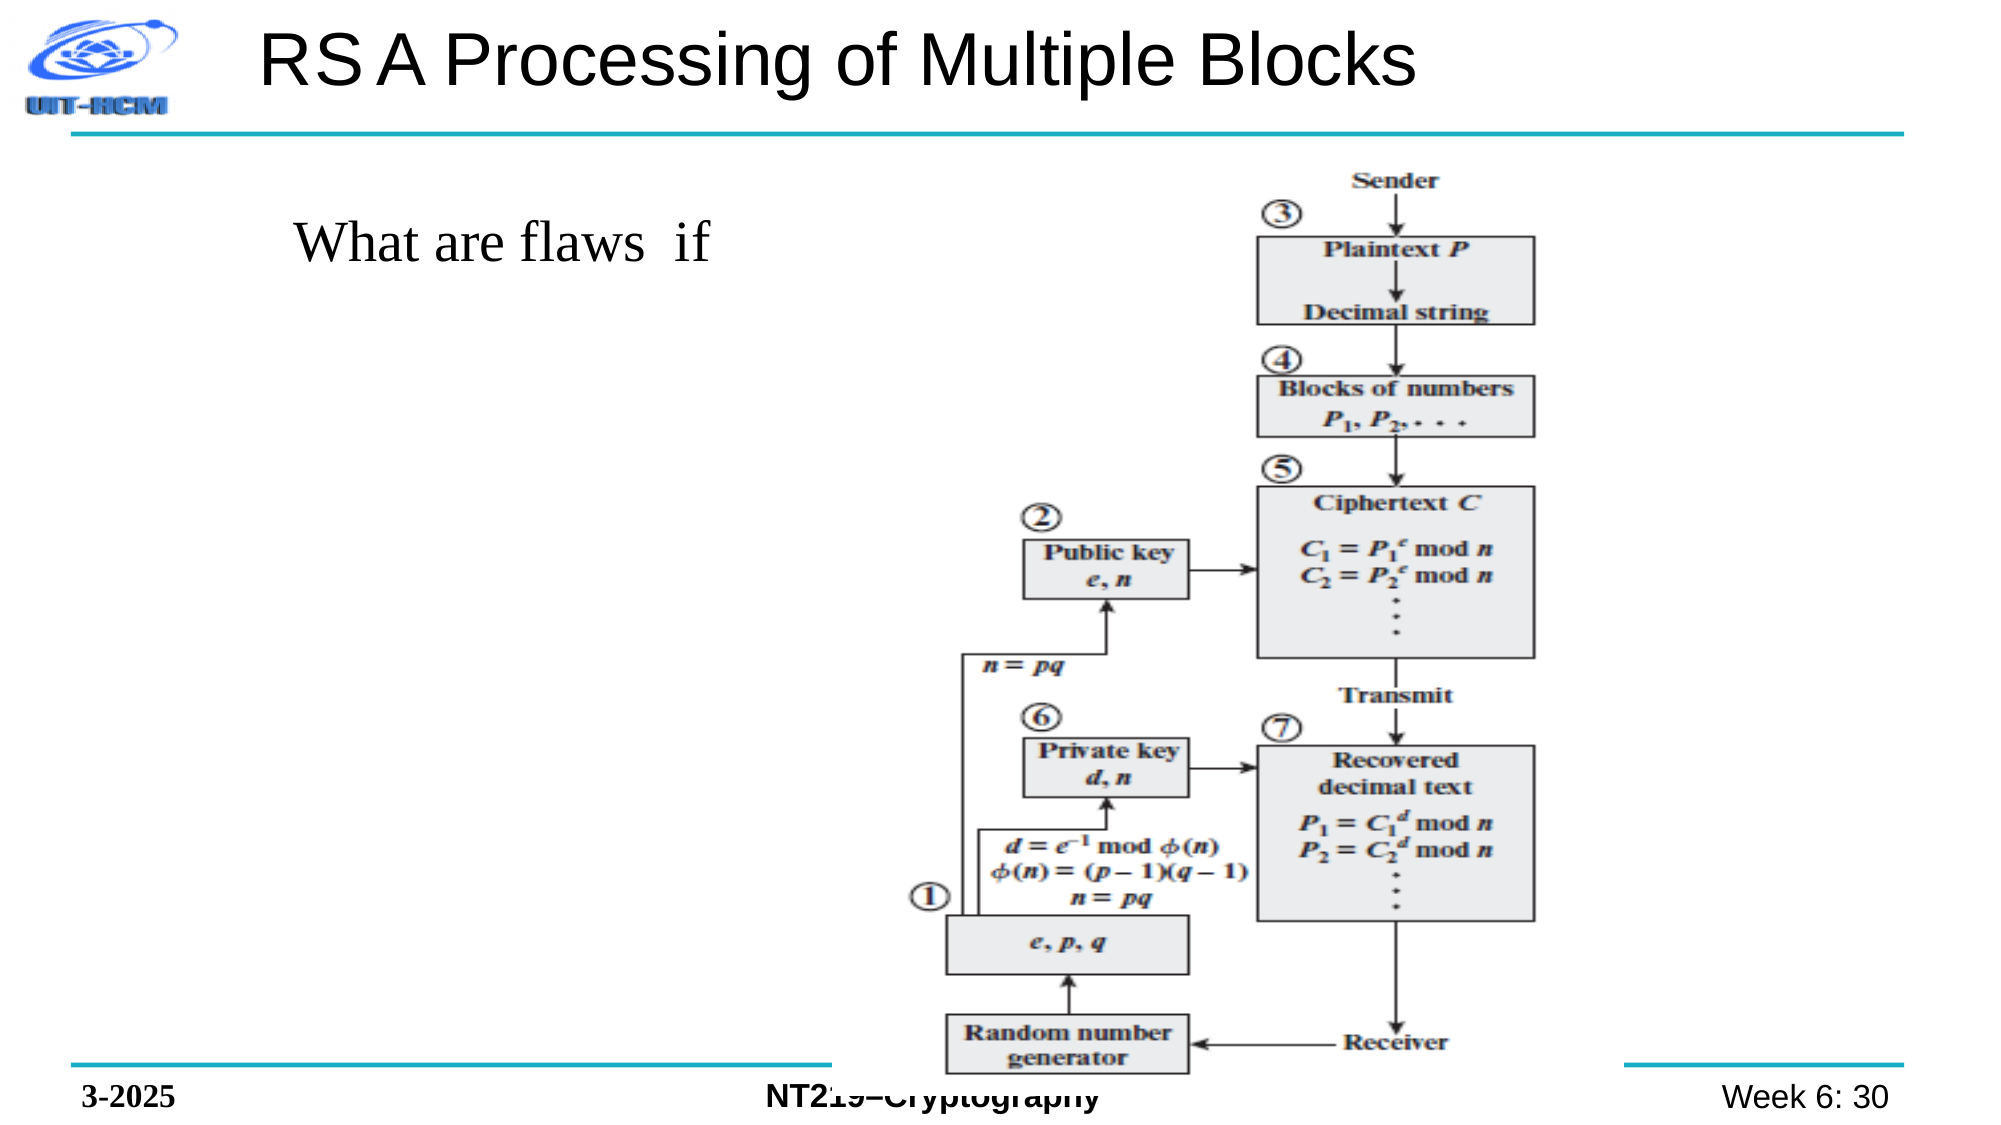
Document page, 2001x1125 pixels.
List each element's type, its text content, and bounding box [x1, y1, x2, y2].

picture [832, 160, 1624, 1096]
picture [7, 8, 197, 125]
title R S A Processing of Multiple Blocks [244, 0, 1594, 158]
